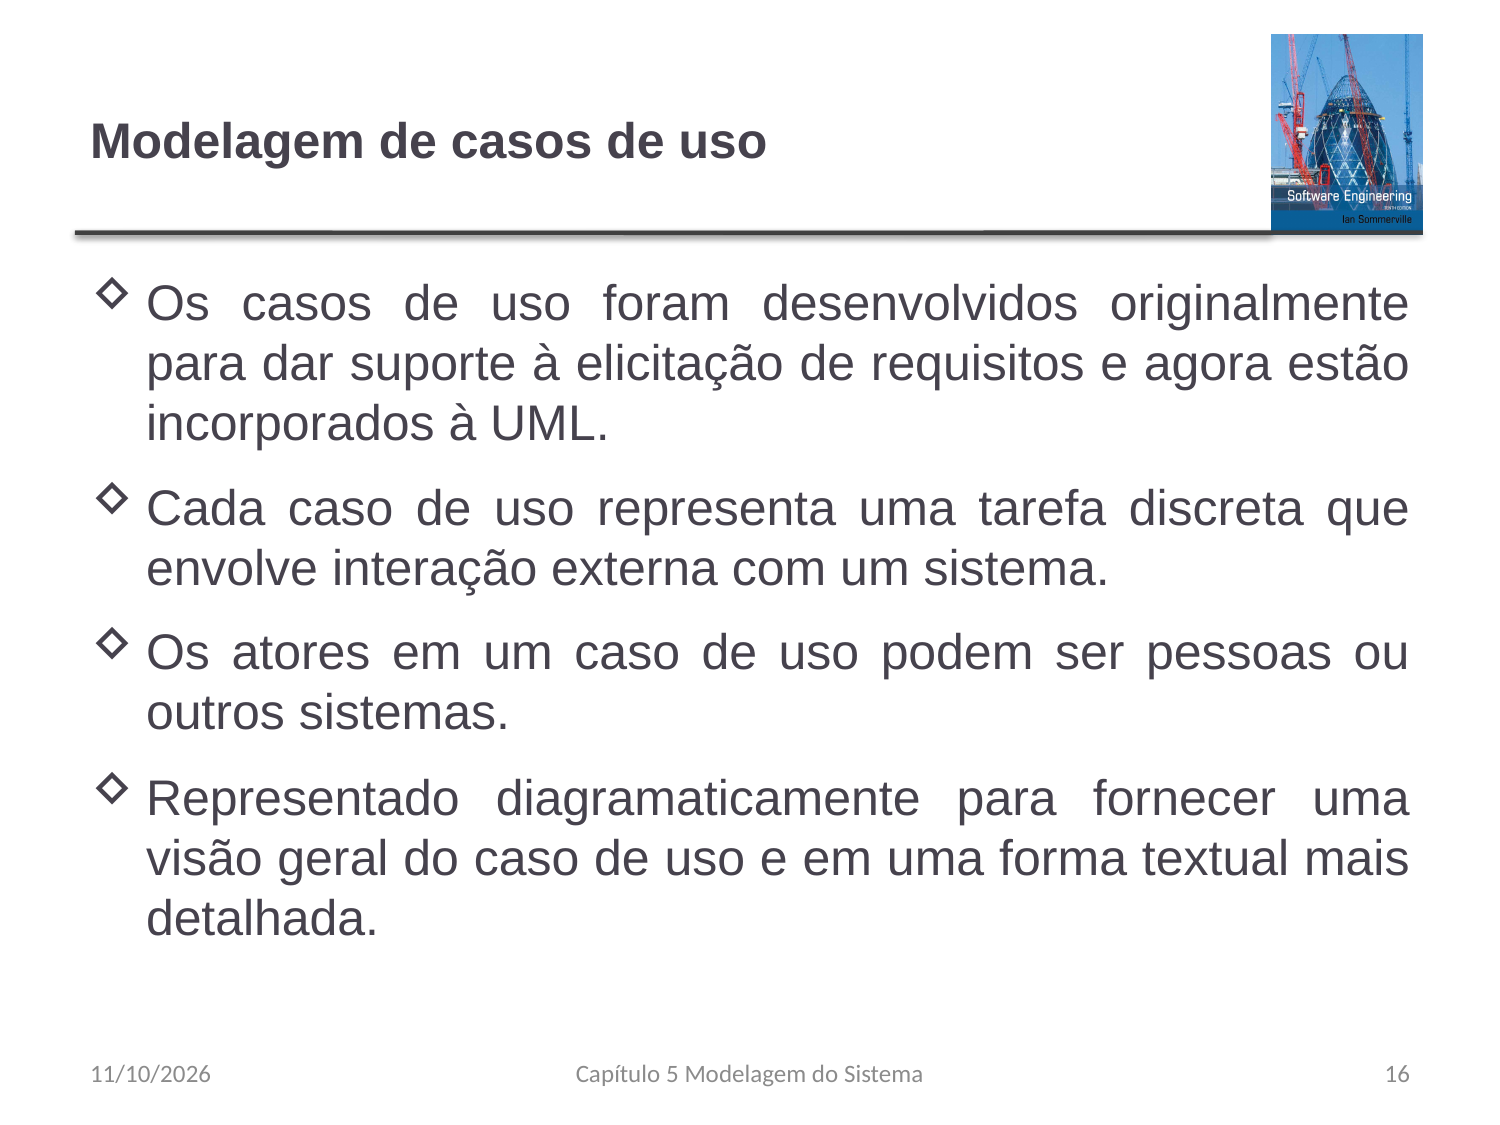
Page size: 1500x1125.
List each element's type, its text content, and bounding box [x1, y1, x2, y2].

picture [1271, 34, 1423, 230]
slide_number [75, 1042, 425, 1103]
list Os casos de uso foram desenvolvidos originalmente para dar suporte à elicitação de requisitos e agora estão incorporados à UML. Cada caso de uso representa uma tarefa discreta que envolve interação externa com um sistema. Os atores em um caso de uso podem ser pessoas ou outros sistemas. Representado diagramaticamente para fornecer uma visão geral do caso de uso e em uma forma textual mais detalhada. [75, 262, 1425, 1005]
slide_number 16 [1074, 1042, 1425, 1103]
footer Capítulo 5 Modelagem do Sistema [512, 1042, 988, 1103]
title Modelagem de casos de uso [74, 44, 1272, 233]
